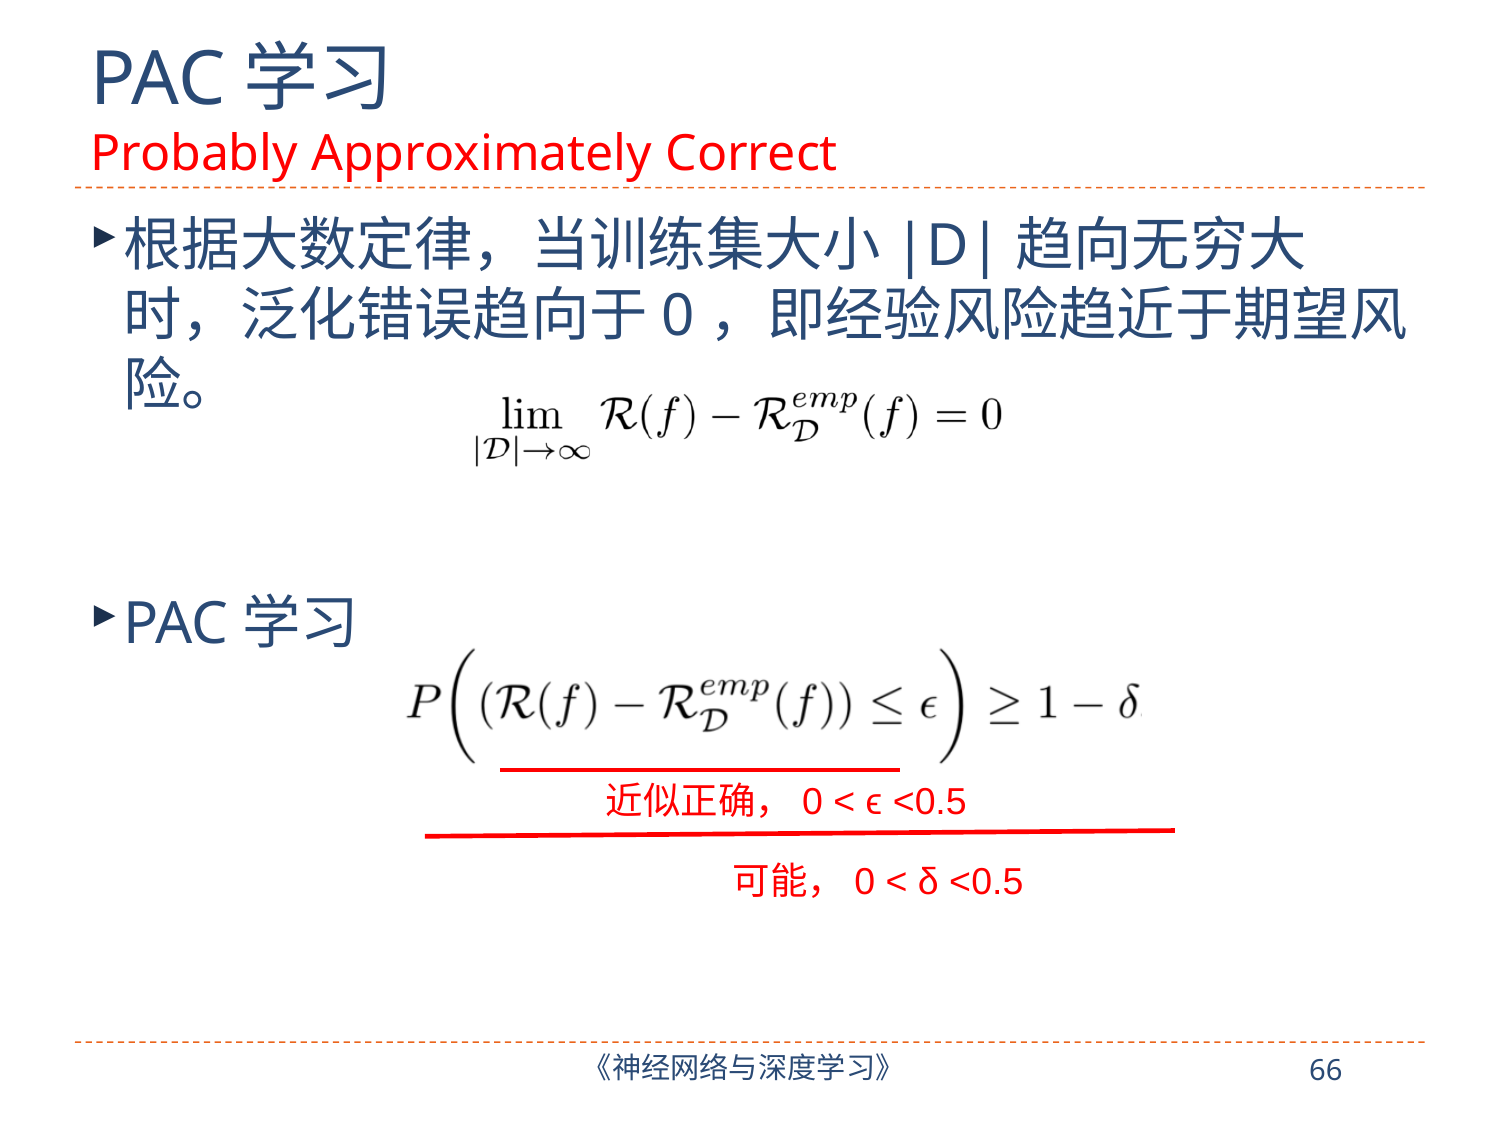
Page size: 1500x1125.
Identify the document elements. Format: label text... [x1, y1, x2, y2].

text_box 可能，0 < δ <0.5 [718, 849, 1063, 910]
picture [462, 374, 1006, 476]
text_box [424, 830, 1176, 837]
title PAC学习 Probably Approximately Correct [75, 24, 1425, 188]
text_box 近似正确，0 < ϵ <0.5 [590, 784, 982, 830]
list 根据大数定律，当训练集大小|D|趋向无穷大时，泛化错误趋向于0，即经验风险趋近于期望风险。 PAC学习 [75, 200, 1425, 1010]
picture [399, 624, 1142, 771]
